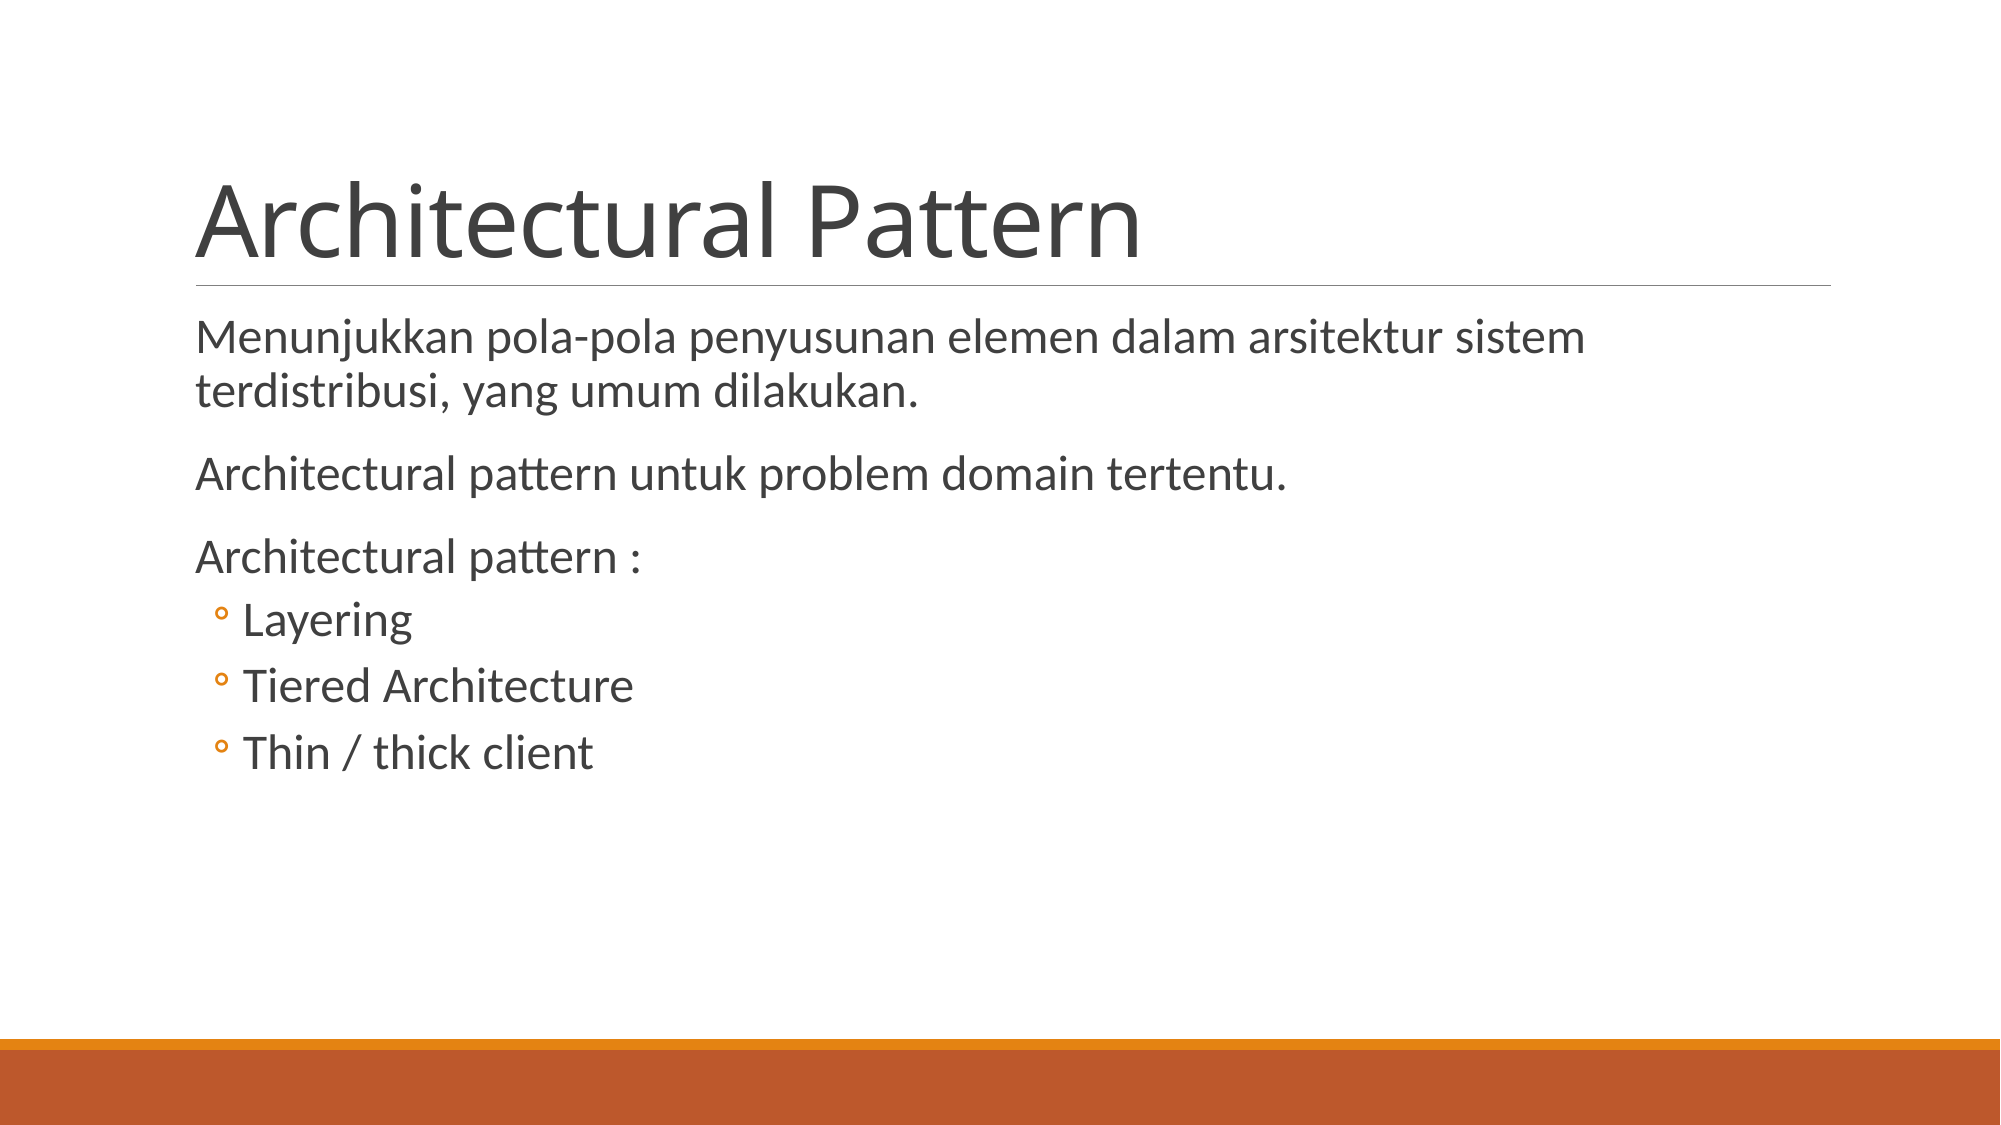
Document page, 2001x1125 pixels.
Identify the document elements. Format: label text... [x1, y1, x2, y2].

list Menunjukkan pola-pola penyusunan elemen dalam arsitektur sistem terdistribusi, yang umum dilakukan. Architectural pattern untuk problem domain tertentu. Architectural pattern : Layering Tiered Architecture Thin / thick client [180, 302, 1830, 963]
title Architectural Pattern [180, 47, 1830, 285]
